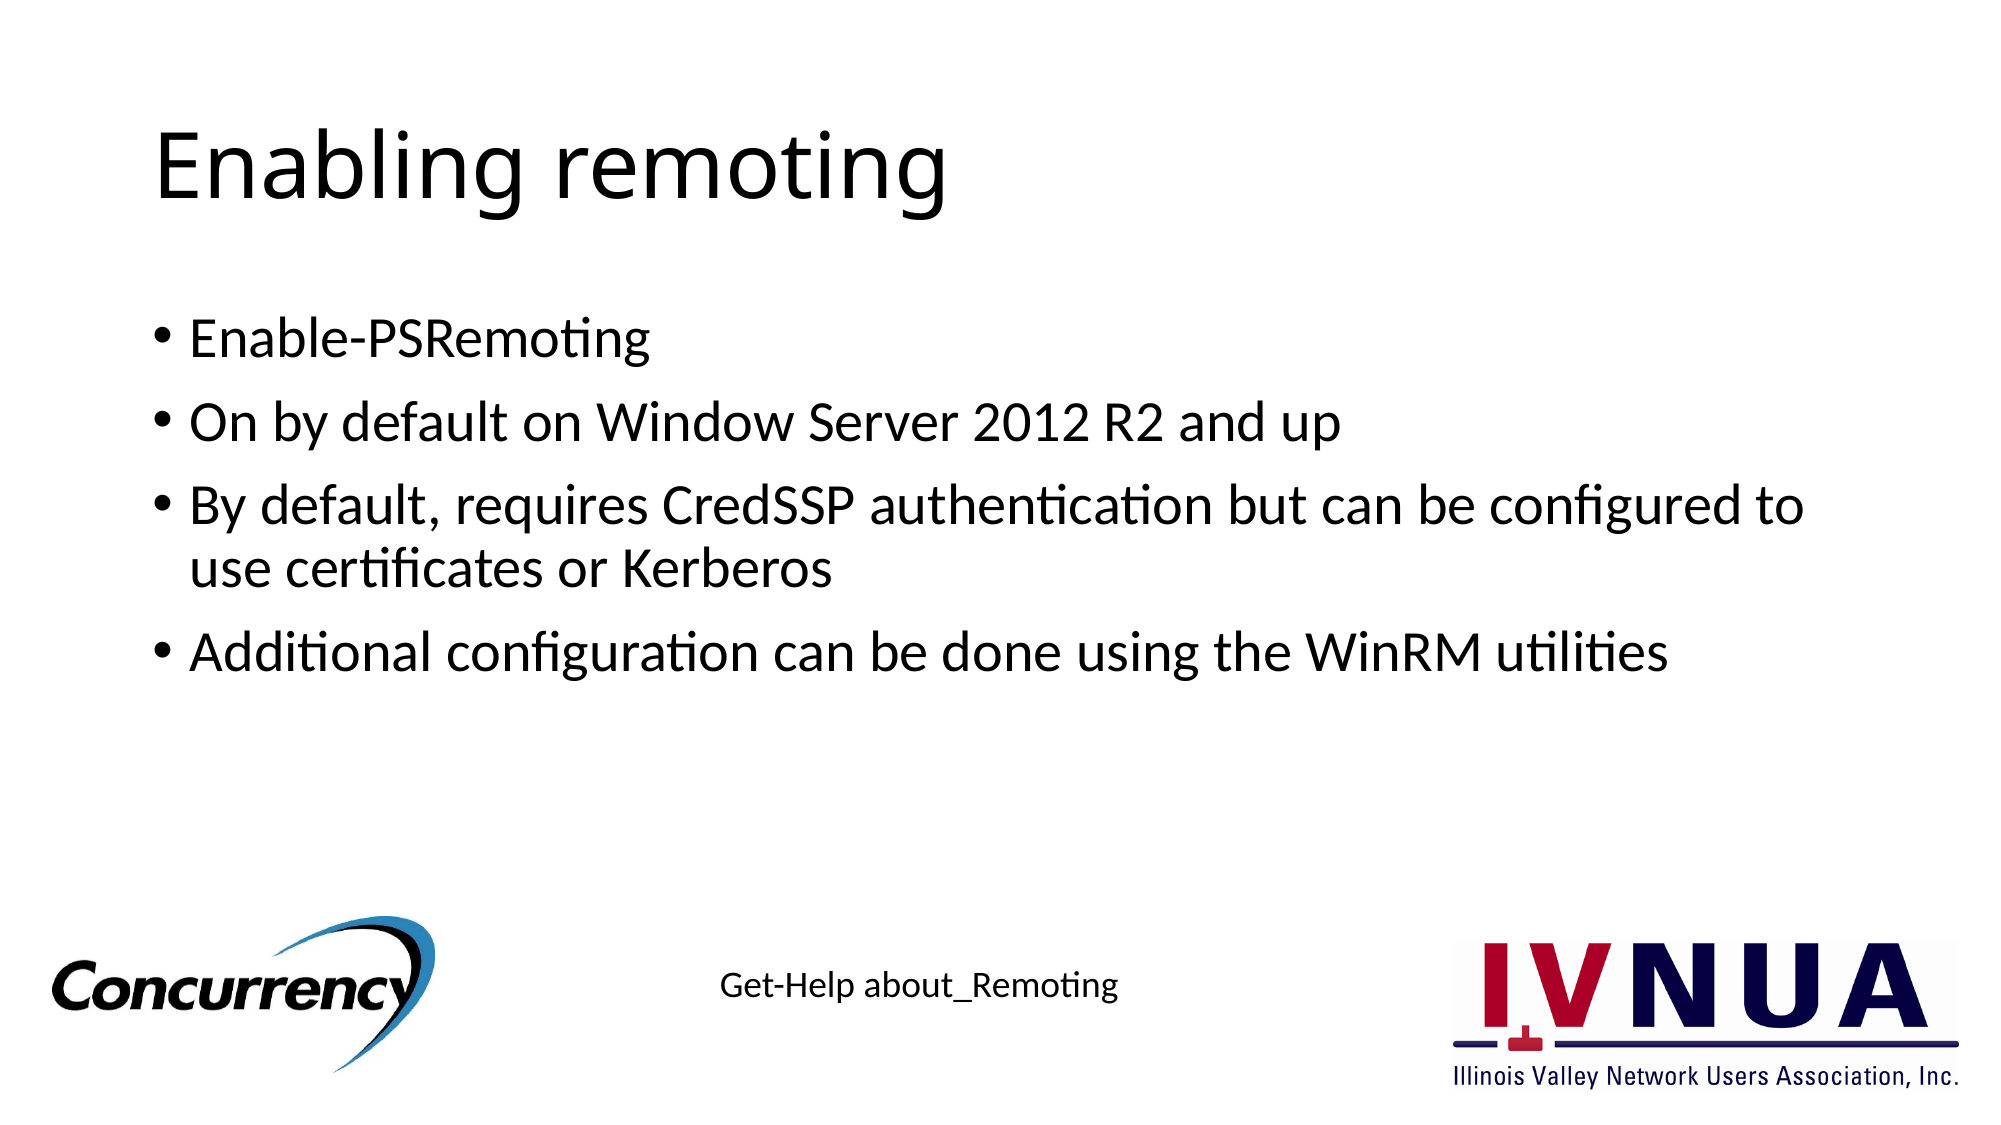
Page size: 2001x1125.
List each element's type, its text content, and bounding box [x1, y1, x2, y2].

picture [52, 916, 435, 1073]
list Enable-PSRemoting On by default on Window Server 2012 R2 and up By default, requires CredSSP authentication but can be configured to use certificates or Kerberos Additional configuration can be done using the WinRM utilities [137, 299, 1863, 1014]
picture [1452, 943, 1959, 1090]
title Enabling remoting [137, 59, 1863, 278]
text_box Get-Help about_Remoting [704, 952, 1296, 1013]
